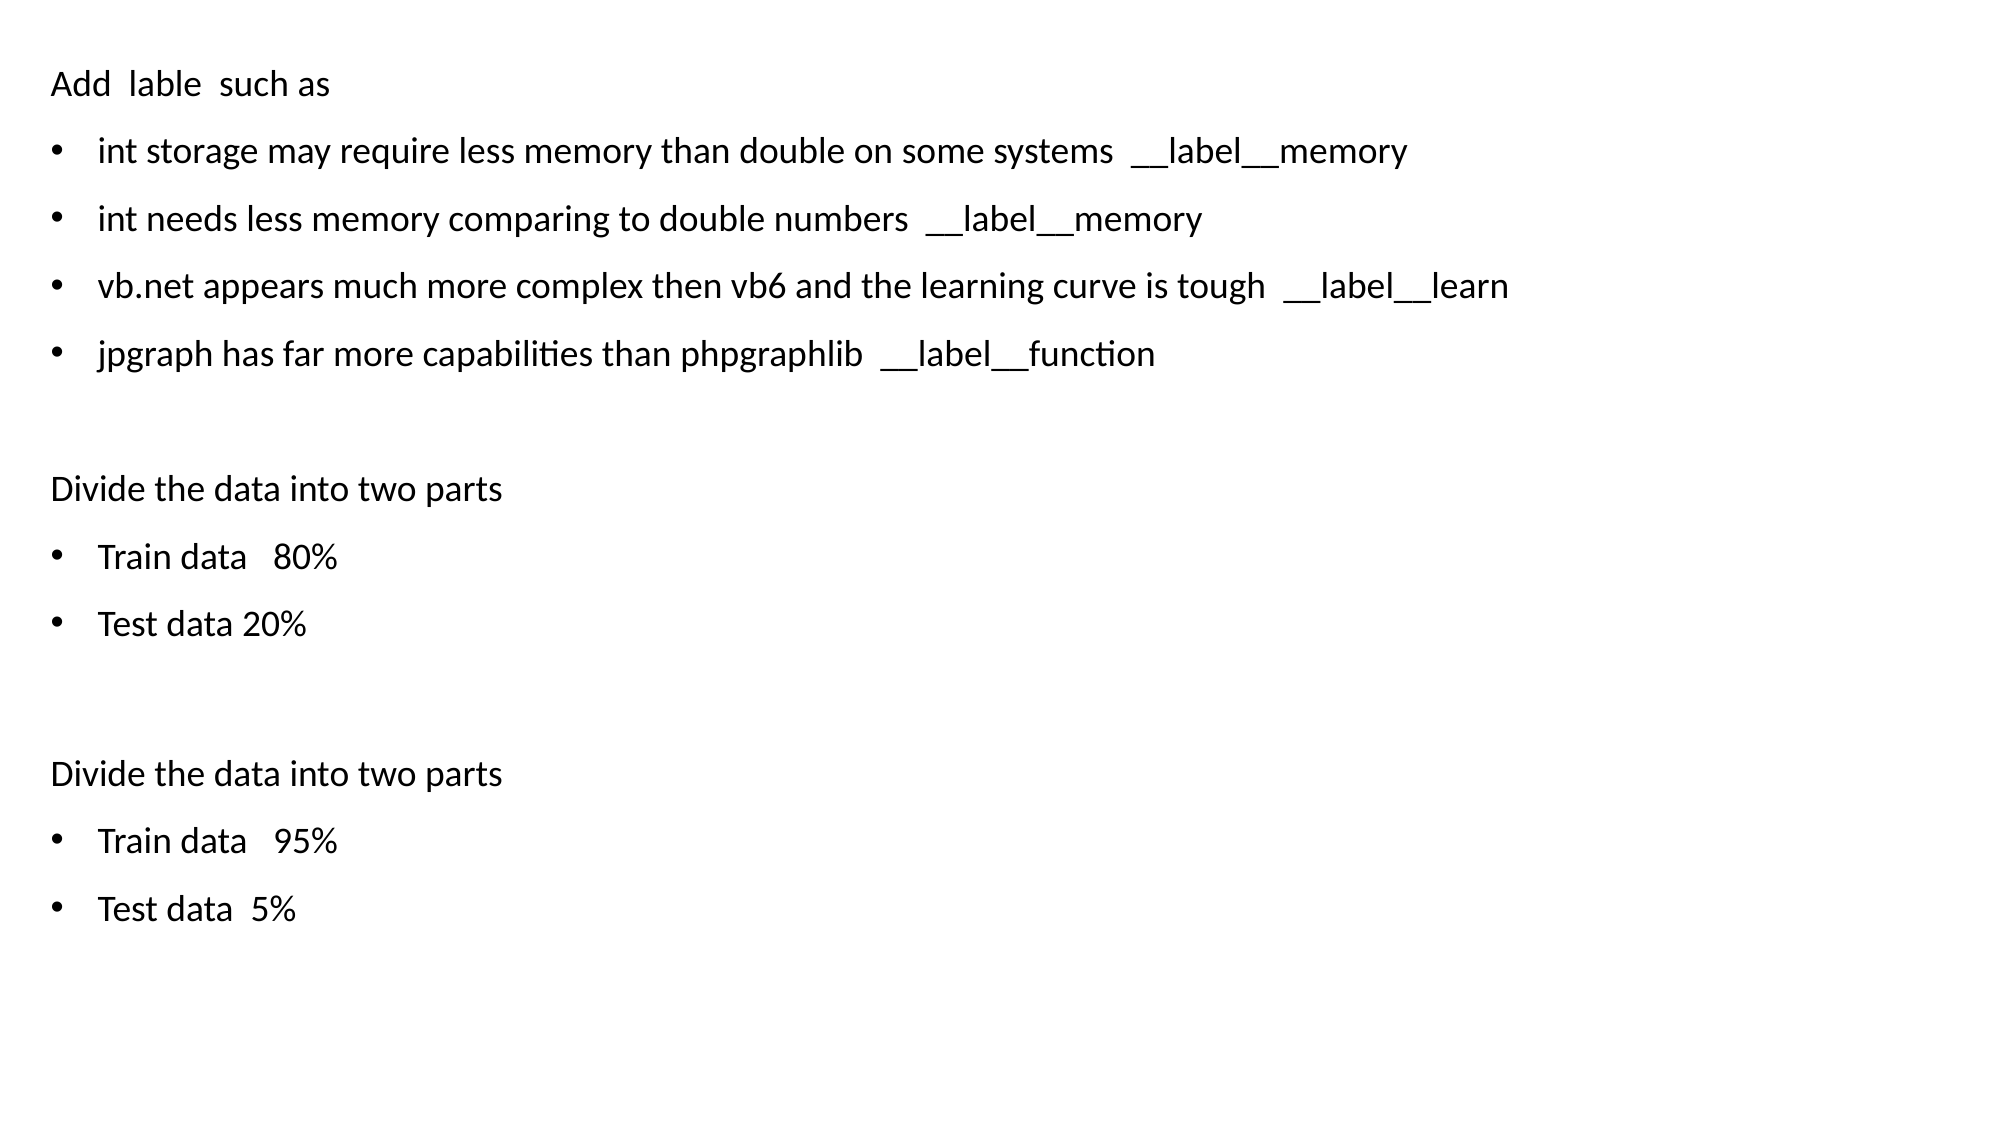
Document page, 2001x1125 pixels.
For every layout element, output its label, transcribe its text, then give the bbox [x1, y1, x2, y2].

text_box Divide the data into two parts Train data 80% Test data 20% [35, 434, 1883, 652]
text_box Add lable such as int storage may require less memory than double on some systems __label__memory int needs less memory comparing to double numbers __label__memory vb.net appears much more complex then vb6 and the learning curve is tough __label__learn jpgraph has far more capabilities than phpgraphlib __label__function [35, 29, 1971, 382]
text_box Divide the data into two parts Train data 95% Test data 5% [35, 719, 1883, 937]
